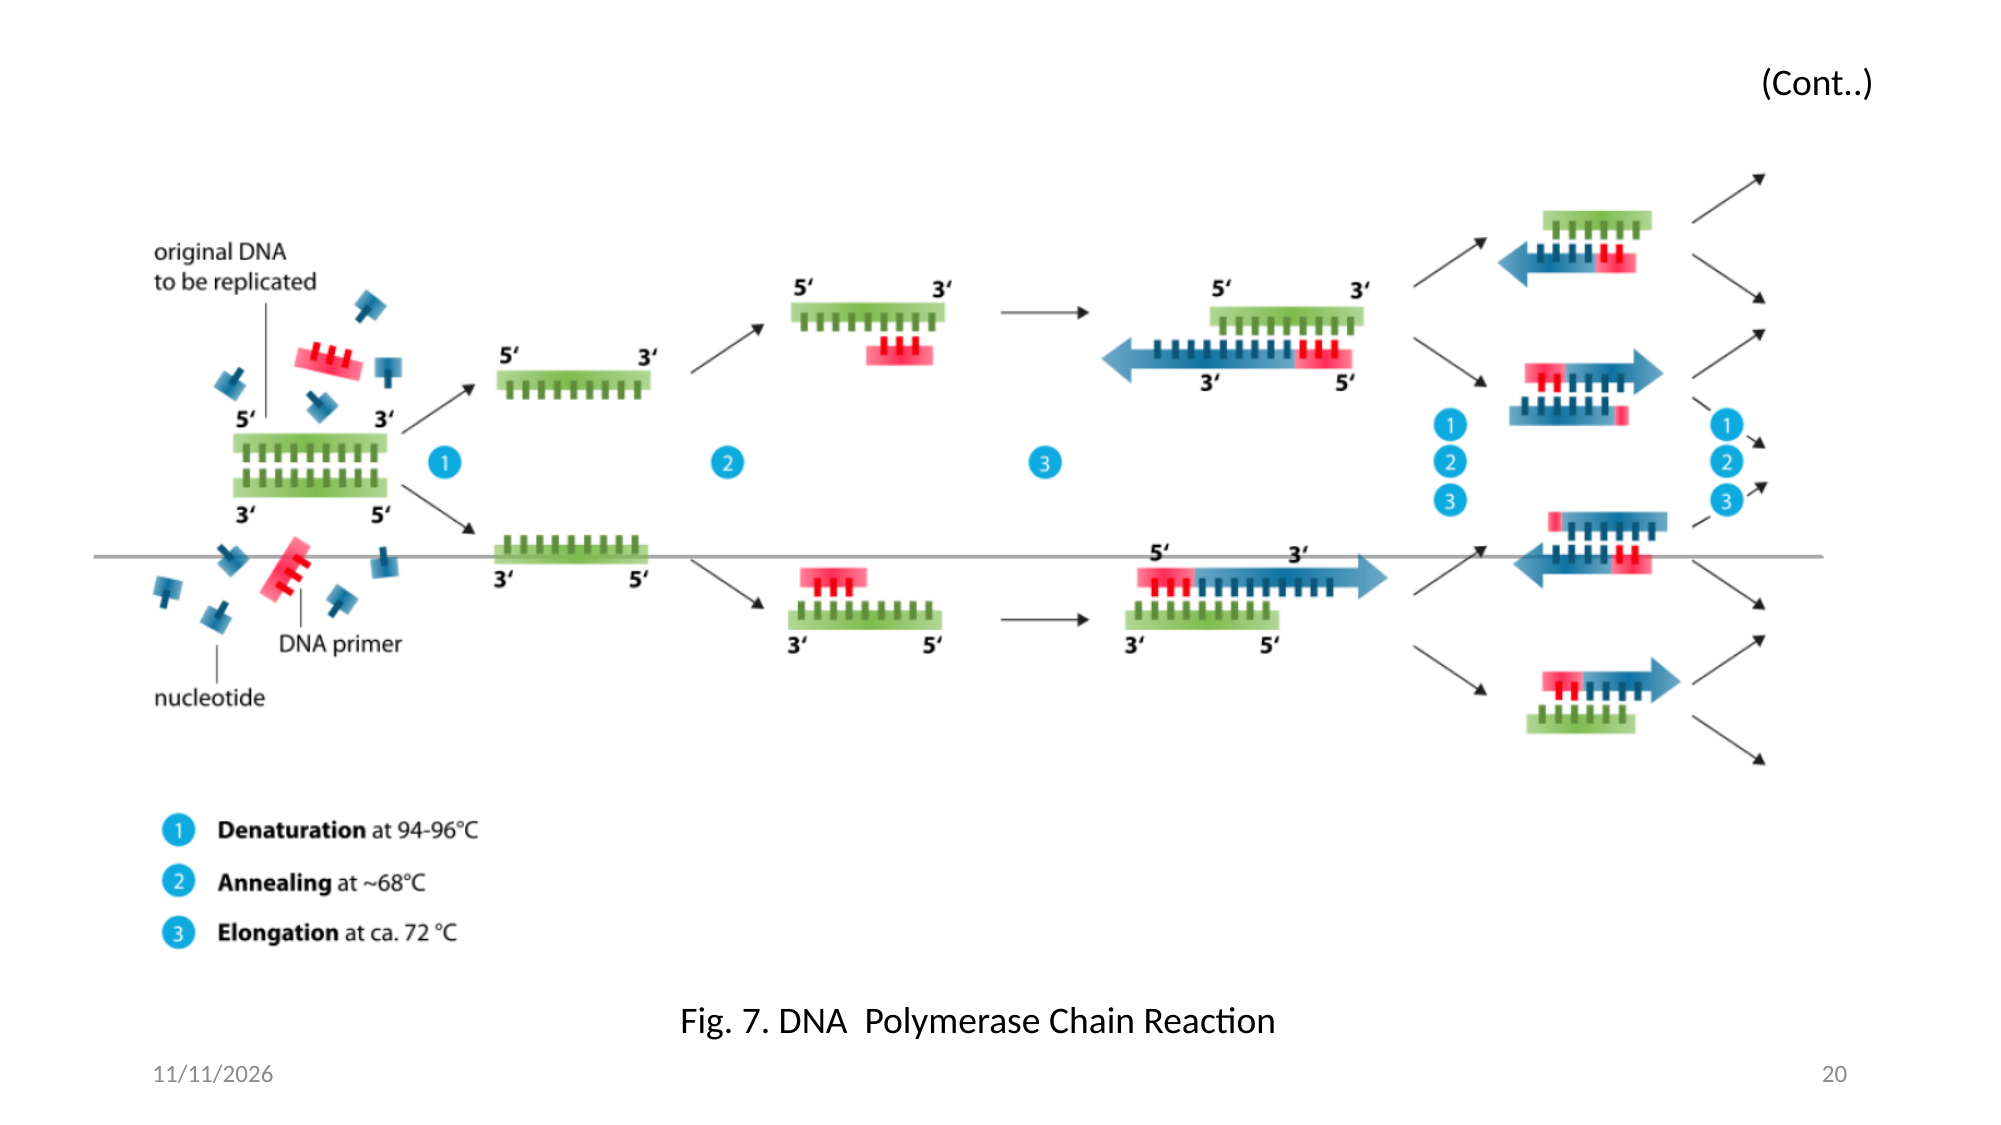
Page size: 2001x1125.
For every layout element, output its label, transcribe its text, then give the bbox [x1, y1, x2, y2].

slide_number 20 [1412, 1042, 1863, 1103]
text_box Fig. 7. DNA Polymerase Chain Reaction [665, 989, 1363, 1049]
picture [90, 136, 1825, 989]
slide_number 17-Dec-19 [137, 1042, 588, 1103]
text_box (Cont..) [1746, 50, 1910, 111]
